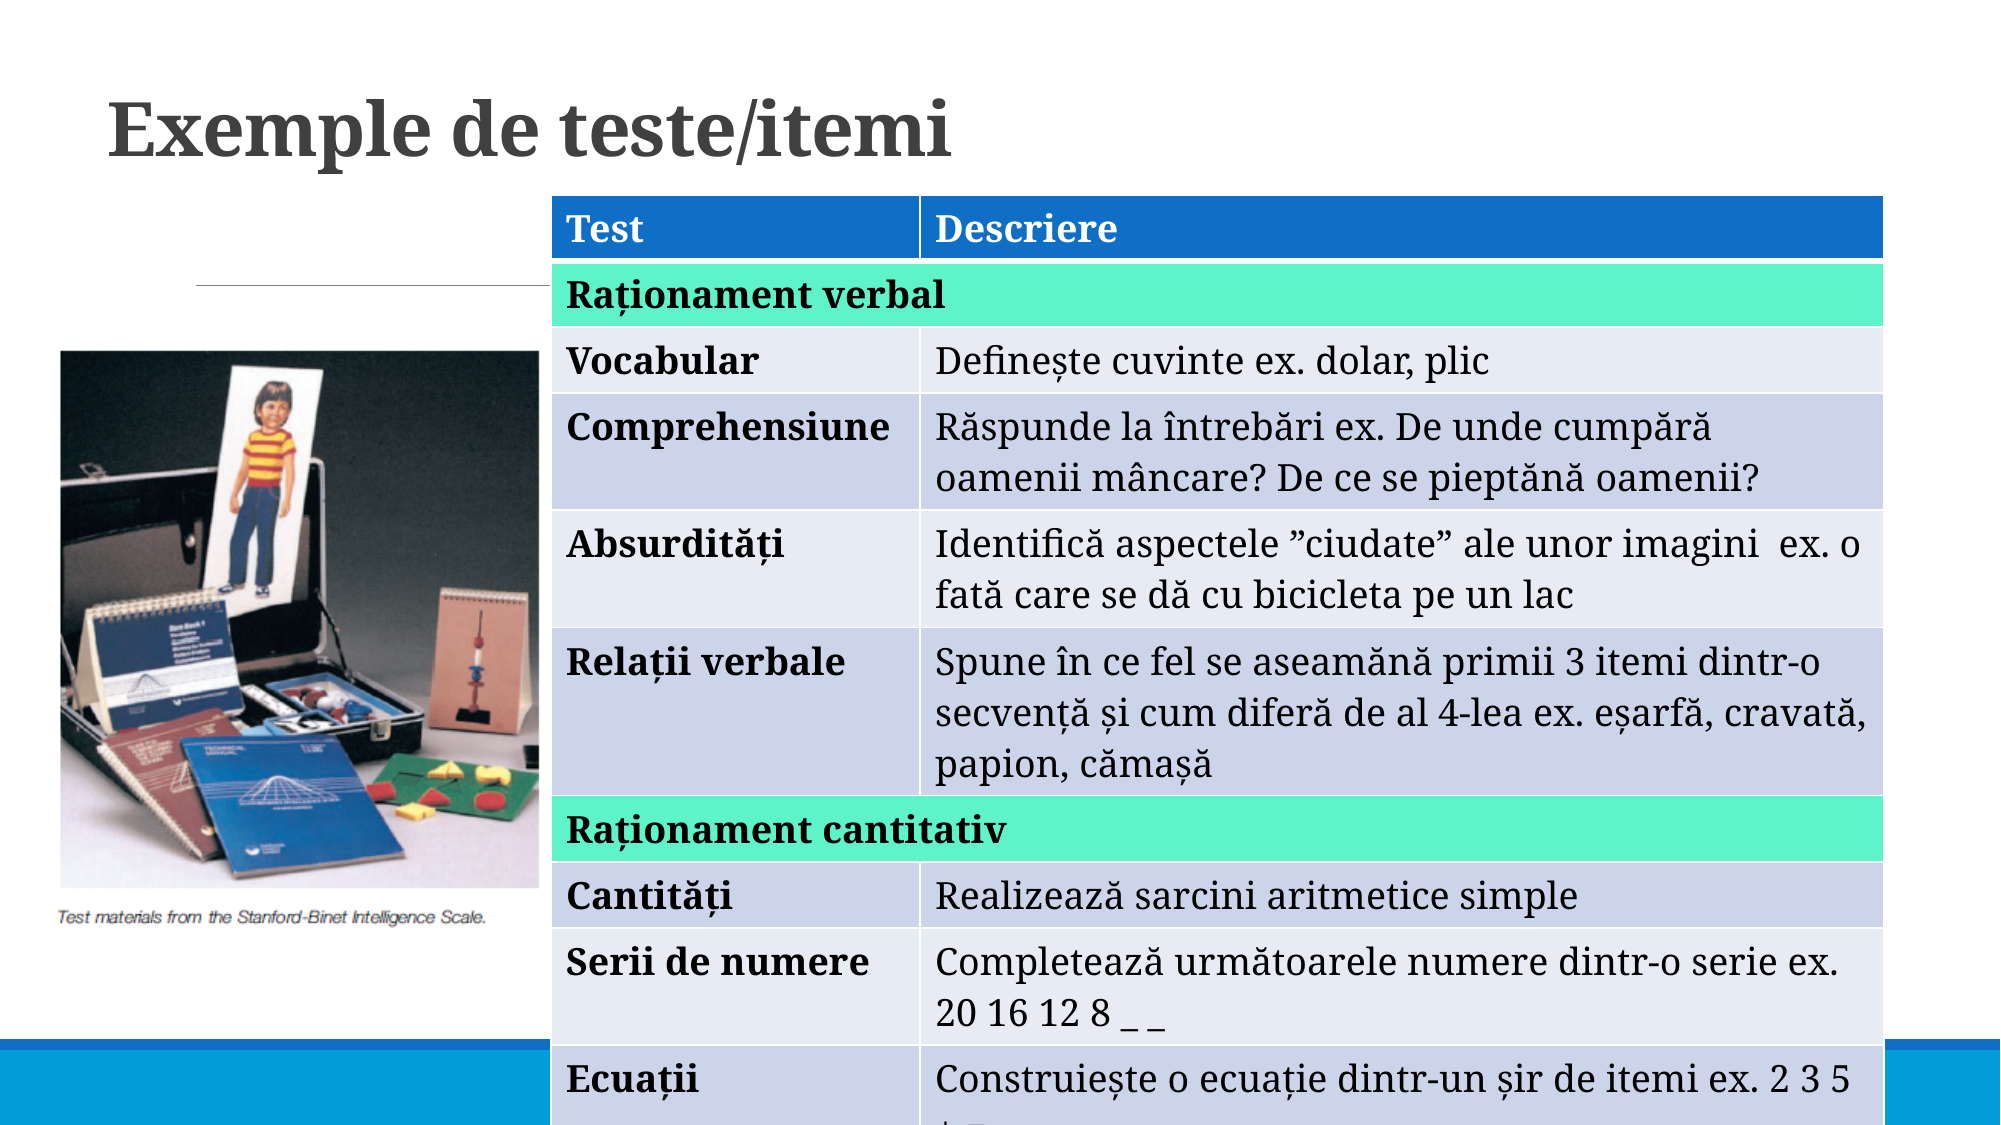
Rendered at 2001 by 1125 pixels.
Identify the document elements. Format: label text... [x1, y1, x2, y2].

table_cell Serii de numere [552, 929, 919, 1044]
table_cell Cantități [560, 863, 919, 927]
table_header Test [552, 196, 919, 258]
table_cell Vocabular [552, 328, 919, 392]
table_cell Raționament verbal [552, 264, 1883, 326]
table_cell Identifică aspectele ”ciudate” ale unor imagini ex. o fată care se dă cu bicicleta pe un lac [921, 511, 1883, 627]
table_cell Construiește o ecuație dintr-un șir de itemi ex. 2 3 5 + = [921, 1046, 1883, 1125]
table_header Descriere [921, 196, 1883, 258]
table_cell Raționament cantitativ [560, 796, 1883, 861]
picture [49, 338, 552, 940]
table_cell Absurdități [560, 511, 919, 627]
table_cell Comprehensiune [560, 394, 919, 509]
table_cell Relații verbale [560, 628, 919, 795]
table_cell Definește cuvinte ex. dolar, plic [921, 328, 1883, 392]
table_cell Spune în ce fel se aseamănă primii 3 itemi dintr-o secvență și cum diferă de al 4-lea ex. eșarfă, cravată, papion, cămașă [921, 628, 1883, 795]
table_cell Realizează sarcini aritmetice simple [921, 863, 1883, 927]
table_cell Completează următoarele numere dintr-o serie ex. 20 16 12 8 _ _ [921, 929, 1883, 1044]
title Exemple de teste/itemi [92, 64, 1743, 180]
table_cell Ecuații [552, 1046, 919, 1125]
table_cell Răspunde la întrebări ex. De unde cumpără oamenii mâncare? De ce se pieptănă oamenii? [921, 394, 1883, 509]
